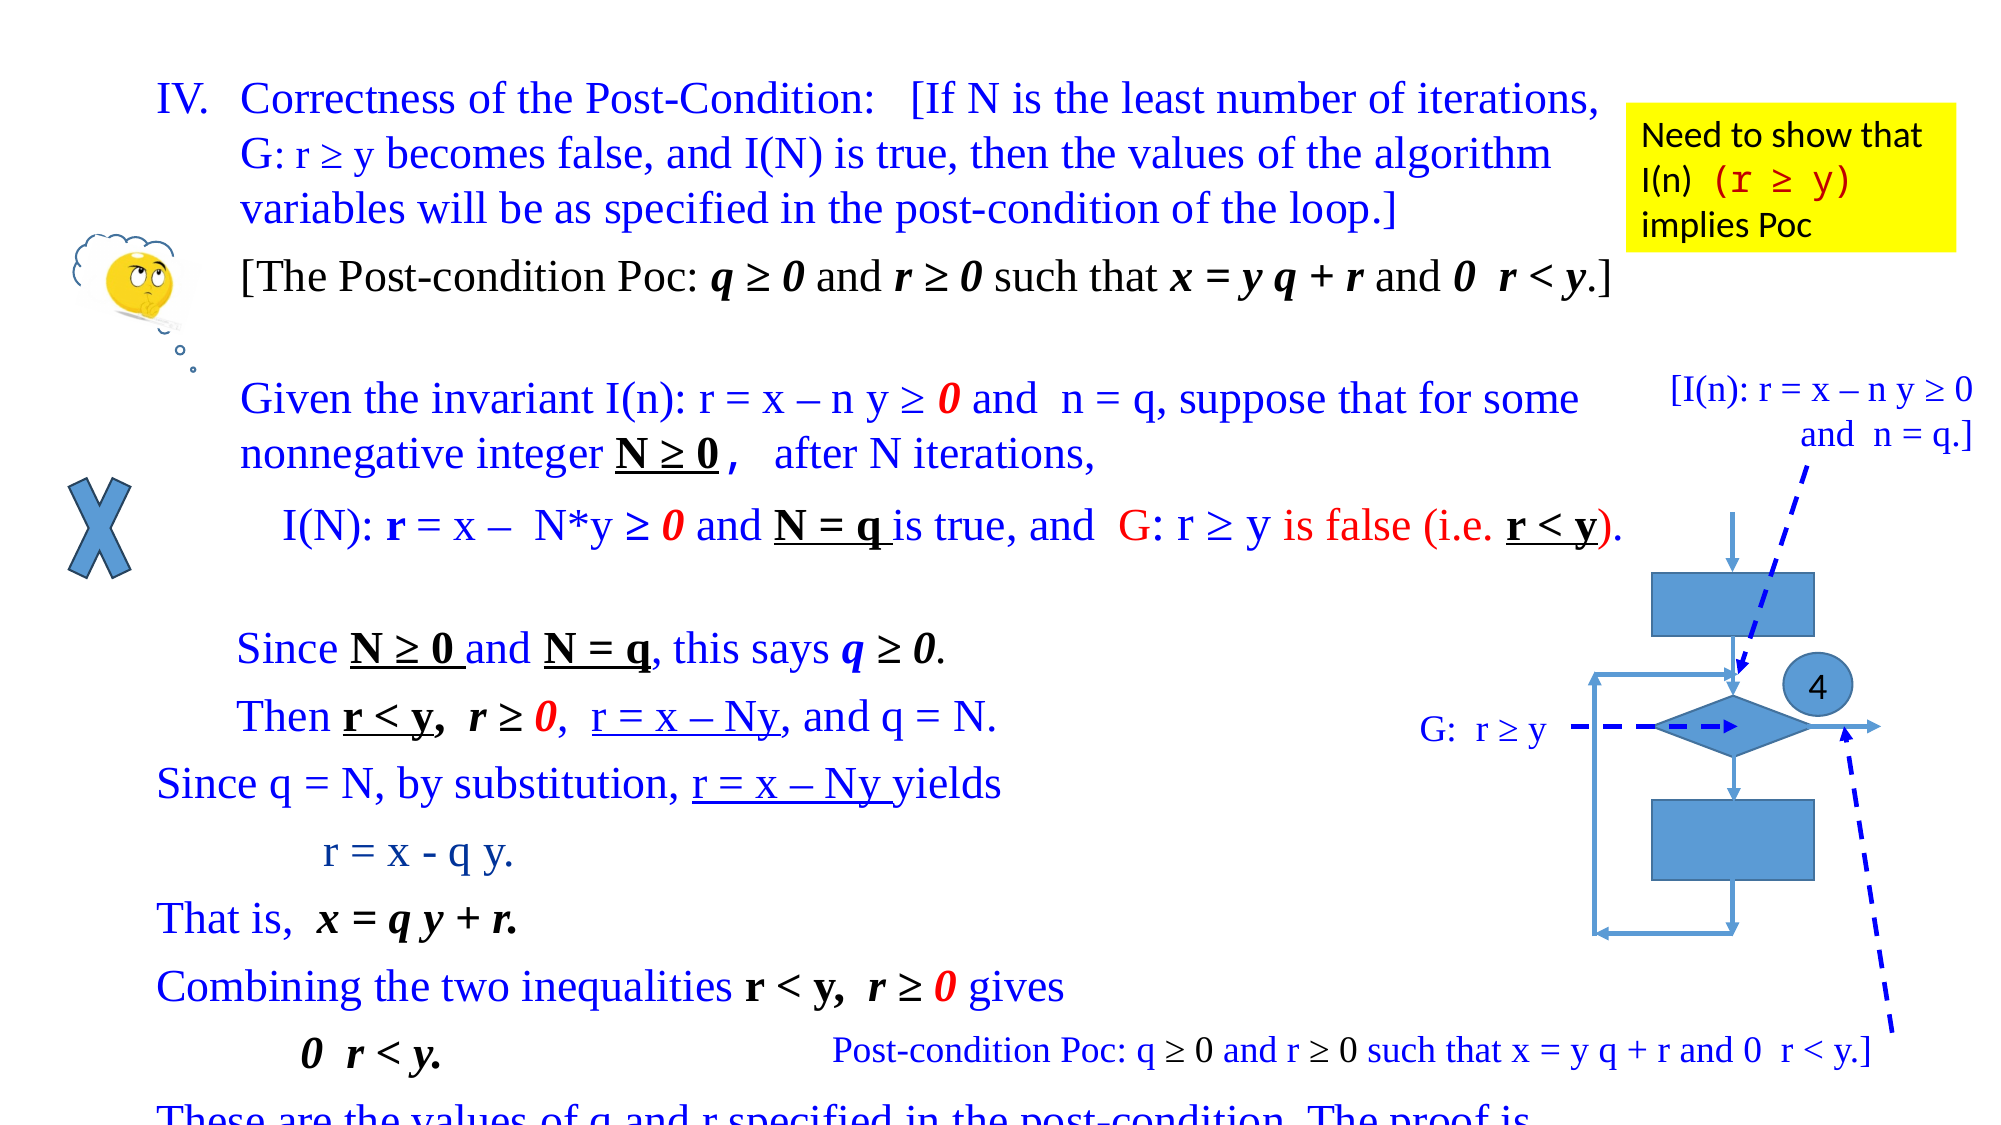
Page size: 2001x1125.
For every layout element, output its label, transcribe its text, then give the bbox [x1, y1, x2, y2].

text_box [108, 233, 171, 248]
text_box [174, 344, 186, 356]
text_box G: r ≥ y [1404, 696, 1565, 757]
text_box [1655, 694, 1811, 758]
text_box [1808, 572, 1815, 637]
text_box [67, 476, 132, 580]
text_box [72, 234, 95, 287]
text_box [1651, 799, 1815, 881]
picture [76, 235, 201, 334]
text_box [1651, 572, 1738, 637]
text_box [157, 329, 171, 335]
text_box [I(n): r = x – n y ≥ 0 and n = q.] [1626, 356, 1989, 461]
text_box 4 [1782, 651, 1854, 717]
text_box [189, 366, 197, 373]
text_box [1738, 465, 1808, 675]
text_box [1844, 726, 1893, 1033]
